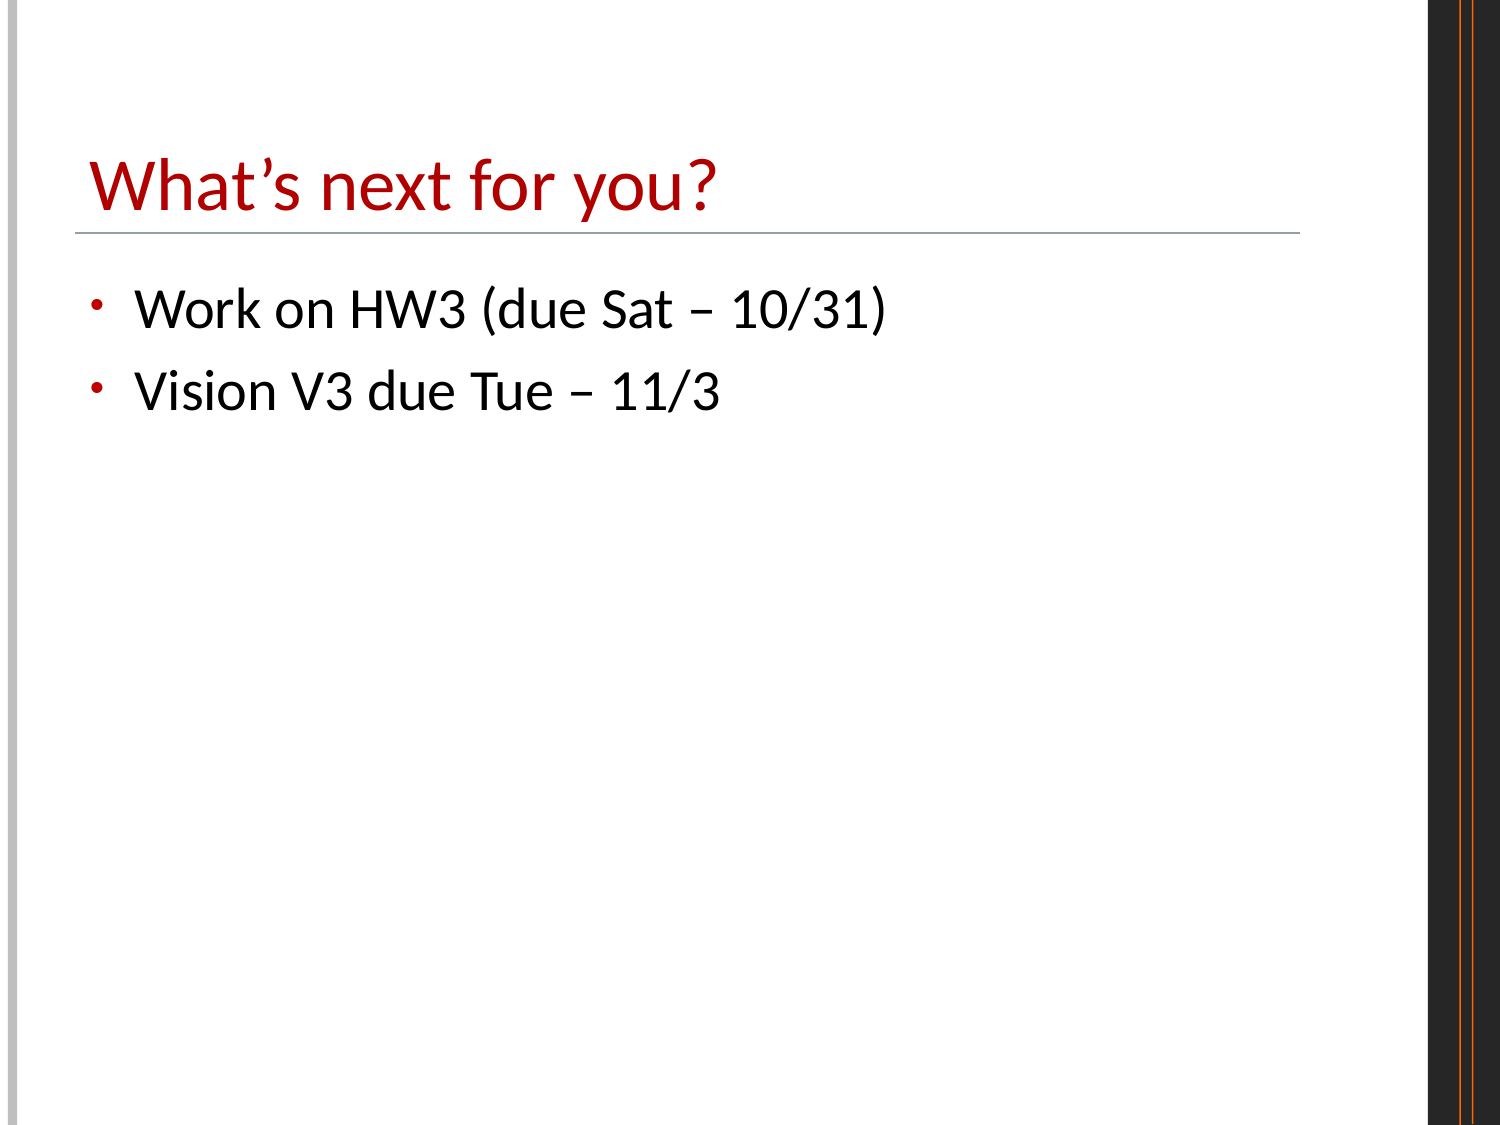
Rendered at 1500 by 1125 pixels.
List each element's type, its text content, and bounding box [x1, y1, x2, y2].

list Work on HW3 (due Sat – 10/31) Vision V3 due Tue – 11/3 [75, 262, 1425, 1088]
title What’s next for you? [75, 45, 1300, 233]
